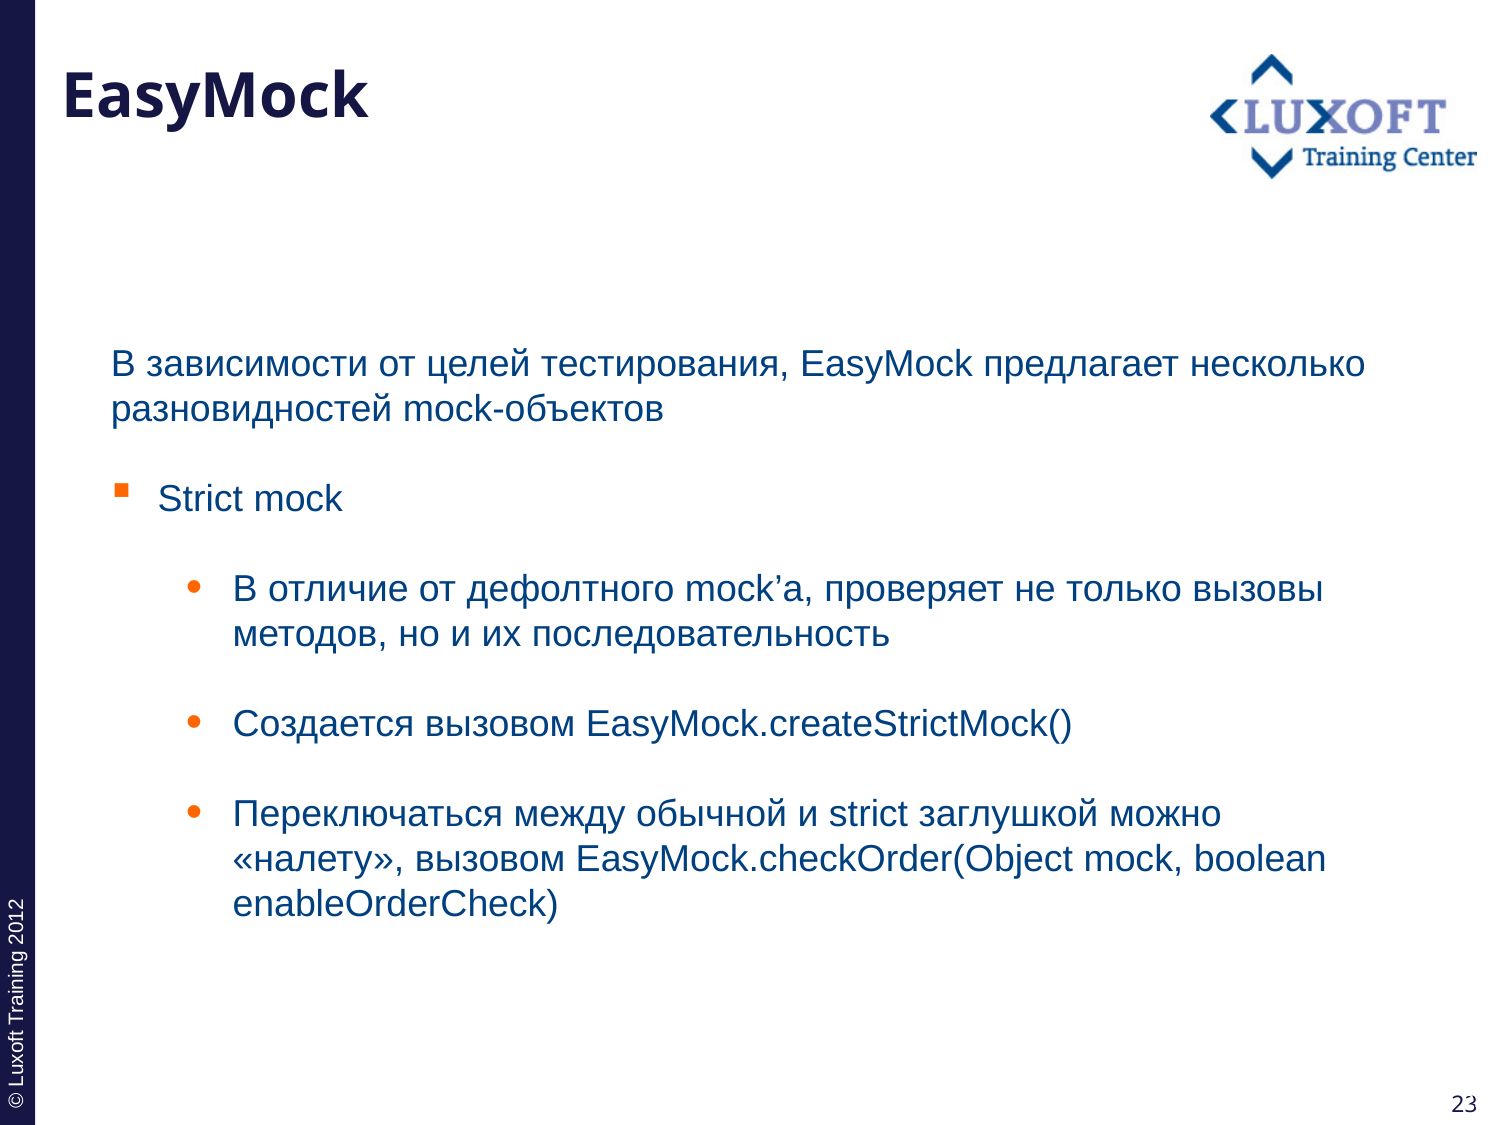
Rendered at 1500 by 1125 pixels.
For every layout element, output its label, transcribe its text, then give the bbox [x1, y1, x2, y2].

picture [1210, 54, 1477, 179]
text_box В зависимости от целей тестирования, EasyMock предлагает несколько разновидностей mock-объектов Strict mock В отличие от дефолтного mock’а, проверяет не только вызовы методов, но и их последовательность Создается вызовом EasyMock.createStrictMock() Переключаться между обычной и strict заглушкой можно «налету», вызовом EasyMock.checkOrder(Object mock, boolean enableOrderCheck) [95, 315, 1405, 940]
title EasyMock [46, 20, 1397, 165]
